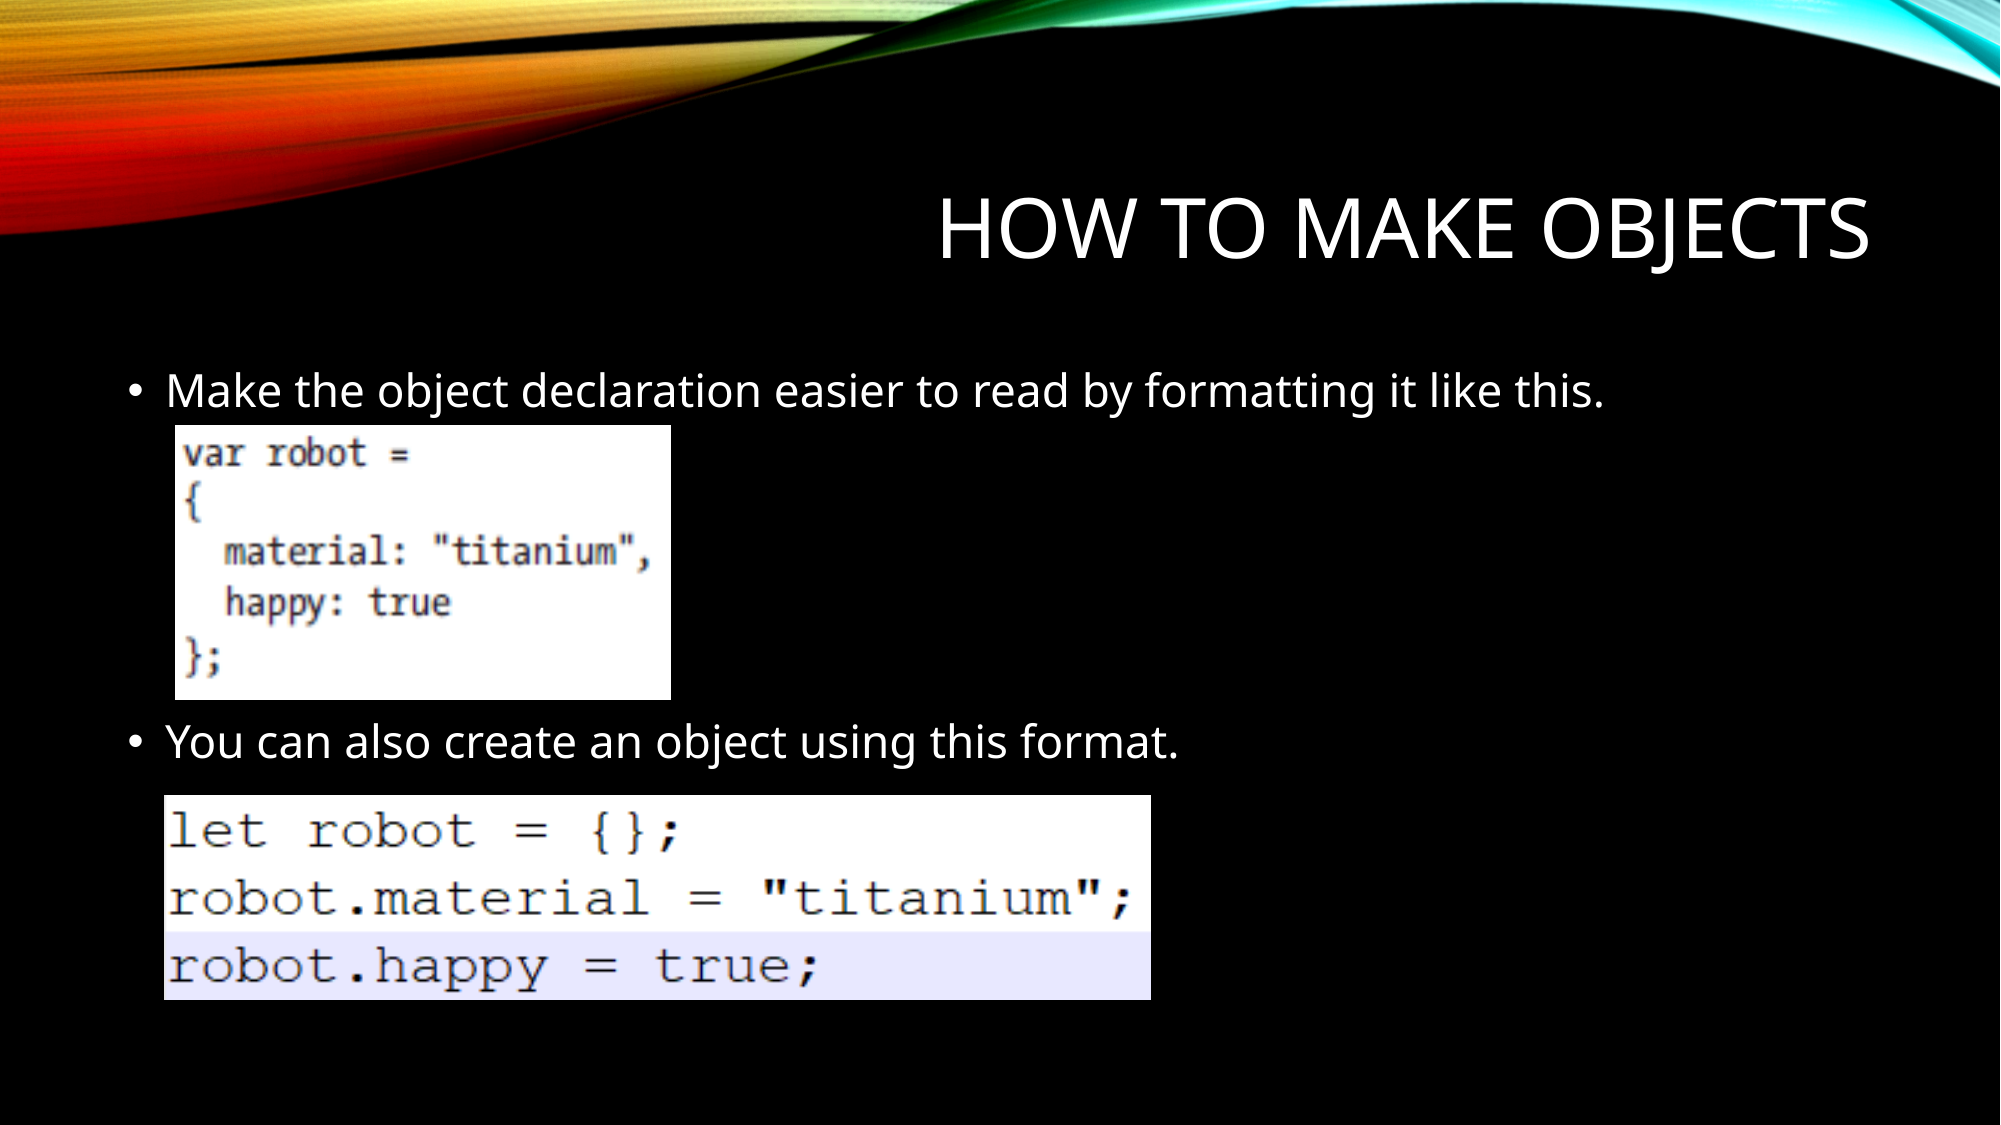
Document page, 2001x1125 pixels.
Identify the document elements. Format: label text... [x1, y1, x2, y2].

picture [0, 0, 2000, 237]
picture [164, 795, 1152, 1000]
title How to make objects [474, 125, 1888, 338]
picture [175, 424, 672, 701]
list Make the object declaration easier to read by formatting it like this. You can also create an object using this format. [112, 360, 1888, 1021]
